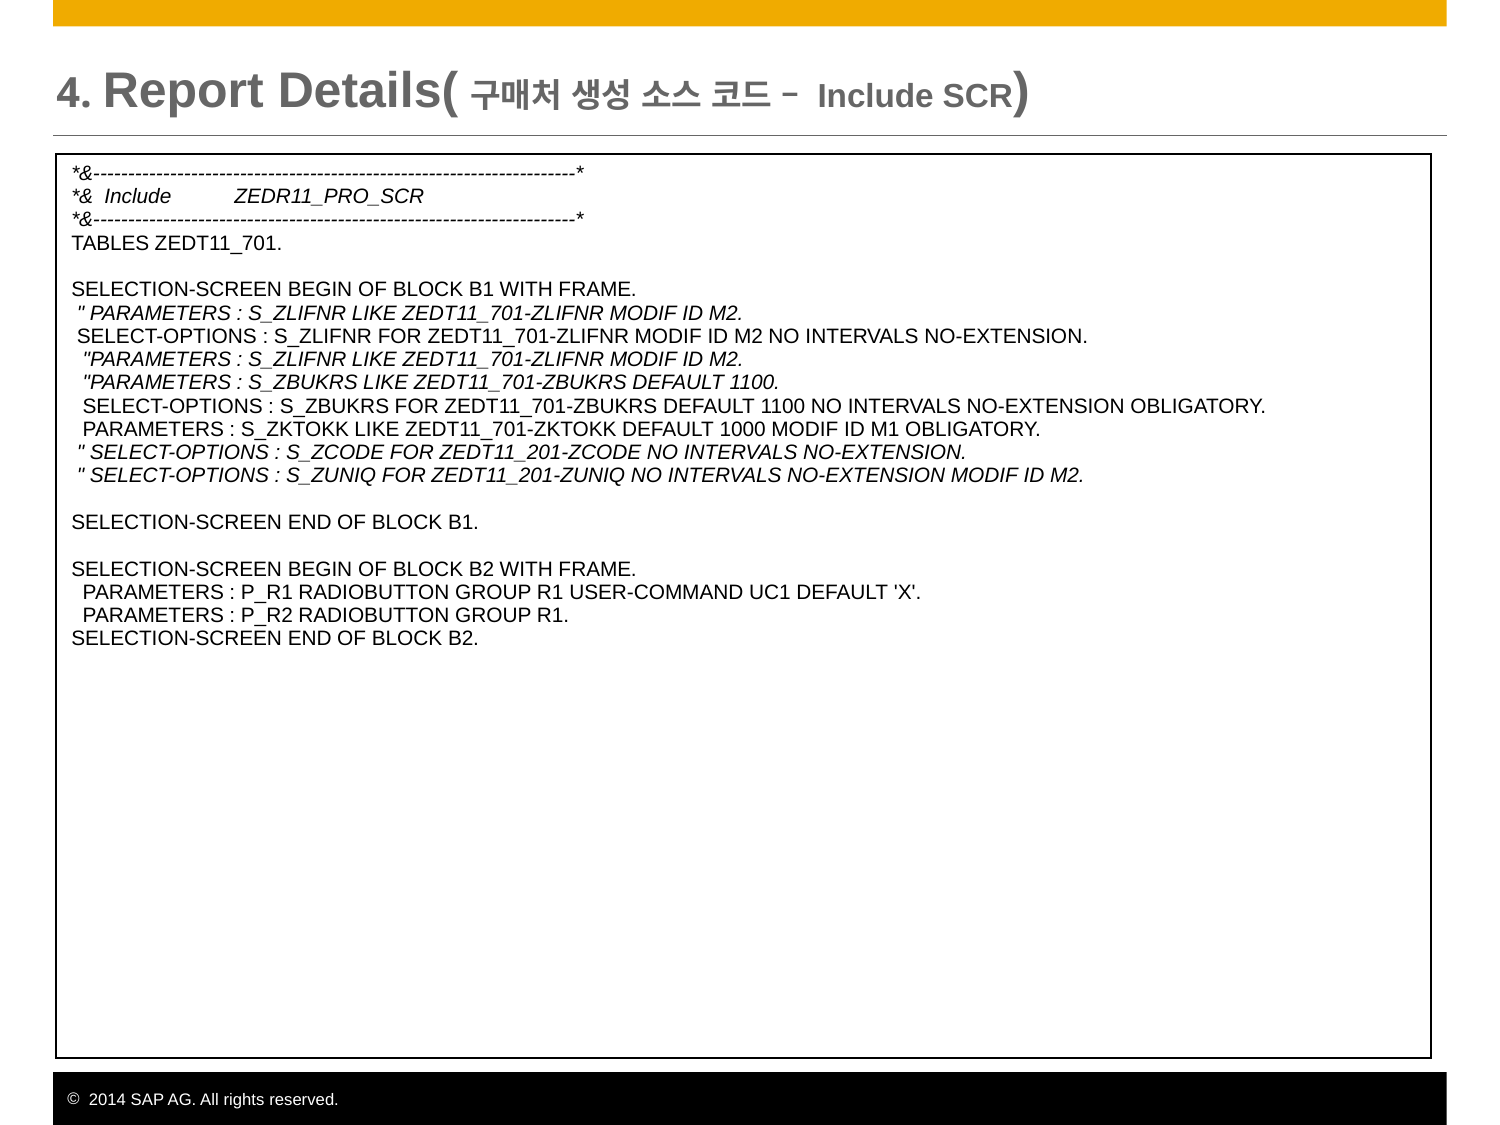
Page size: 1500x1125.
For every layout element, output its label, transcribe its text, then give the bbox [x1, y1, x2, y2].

title 4. Report Details(구매처 생성 소스 코드 – Include SCR) [56, 50, 1407, 124]
table_header *&---------------------------------------------------------------------* *& Include ZEDR11_PRO_SCR *&---------------------------------------------------------------------* TABLES ZEDT11_701. SELECTION-SCREEN BEGIN OF BLOCK B1 WITH FRAME. " PARAMETERS : S_ZLIFNR LIKE ZEDT11_701-ZLIFNR MODIF ID M2. SELECT-OPTIONS : S_ZLIFNR FOR ZEDT11_701-ZLIFNR MODIF ID M2 NO INTERVALS NO-EXTENSION. "PARAMETERS : S_ZLIFNR LIKE ZEDT11_701-ZLIFNR MODIF ID M2. "PARAMETERS : S_ZBUKRS LIKE ZEDT11_701-ZBUKRS DEFAULT 1100. SELECT-OPTIONS : S_ZBUKRS FOR ZEDT11_701-ZBUKRS DEFAULT 1100 NO INTERVALS NO-EXTENSION OBLIGATORY. PARAMETERS : S_ZKTOKK LIKE ZEDT11_701-ZKTOKK DEFAULT 1000 MODIF ID M1 OBLIGATORY. " SELECT-OPTIONS : S_ZCODE FOR ZEDT11_201-ZCODE NO INTERVALS NO-EXTENSION. " SELECT-OPTIONS : S_ZUNIQ FOR ZEDT11_201-ZUNIQ NO INTERVALS NO-EXTENSION MODIF ID M2. SELECTION-SCREEN END OF BLOCK B1. SELECTION-SCREEN BEGIN OF BLOCK B2 WITH FRAME. PARAMETERS : P_R1 RADIOBUTTON GROUP R1 USER-COMMAND UC1 DEFAULT 'X'. PARAMETERS : P_R2 RADIOBUTTON GROUP R1. SELECTION-SCREEN END OF BLOCK B2. [57, 155, 1430, 1057]
